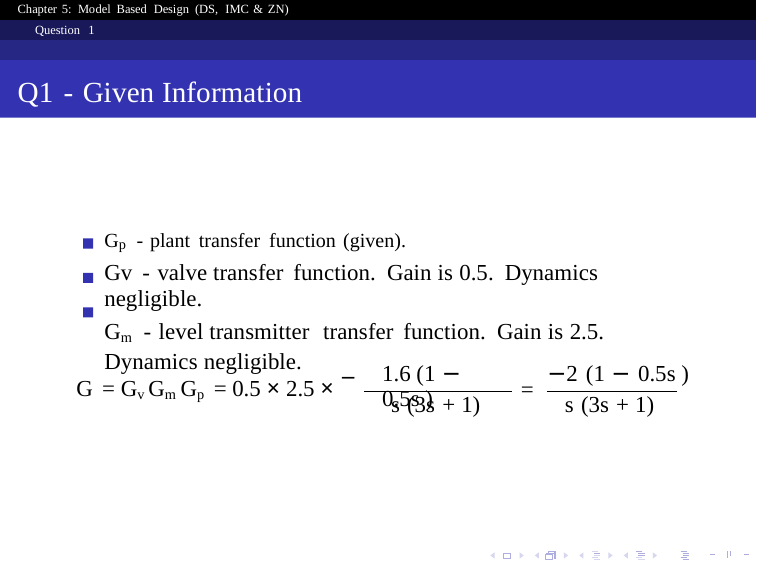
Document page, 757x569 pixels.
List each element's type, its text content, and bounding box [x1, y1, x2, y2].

text_box [0, 40, 756, 60]
text_box s (3s + 1) [388, 393, 491, 421]
text_box = [518, 377, 544, 405]
text_box Chapter 5: Model Based Design (DS, IMC & ZN) [15, 2, 297, 19]
text_box [83, 272, 94, 283]
text_box G = Gv Gm Gp = 0.5 × 2.5 × − [74, 369, 390, 412]
text_box [546, 552, 554, 560]
text_box [83, 238, 94, 249]
text_box −2 (1 − 0.5s ) [545, 362, 696, 397]
text_box [563, 552, 569, 559]
text_box Question 1 [33, 22, 98, 39]
text_box 1.6 (1 − 0.5s ) [379, 362, 519, 397]
text_box [0, 20, 756, 40]
text_box Gp - plant transfer function (given). Gv - valve transfer function. Gain is 0.5. Dynamics negligible. Gm - level transmitter transfer function. Gain is 2.5. Dynamics negligible. [102, 229, 703, 354]
text_box Q1 - Given Information [15, 77, 307, 112]
text_box [0, 0, 756, 20]
text_box [0, 60, 756, 118]
text_box [83, 307, 94, 318]
text_box s (3s + 1) [562, 393, 665, 421]
